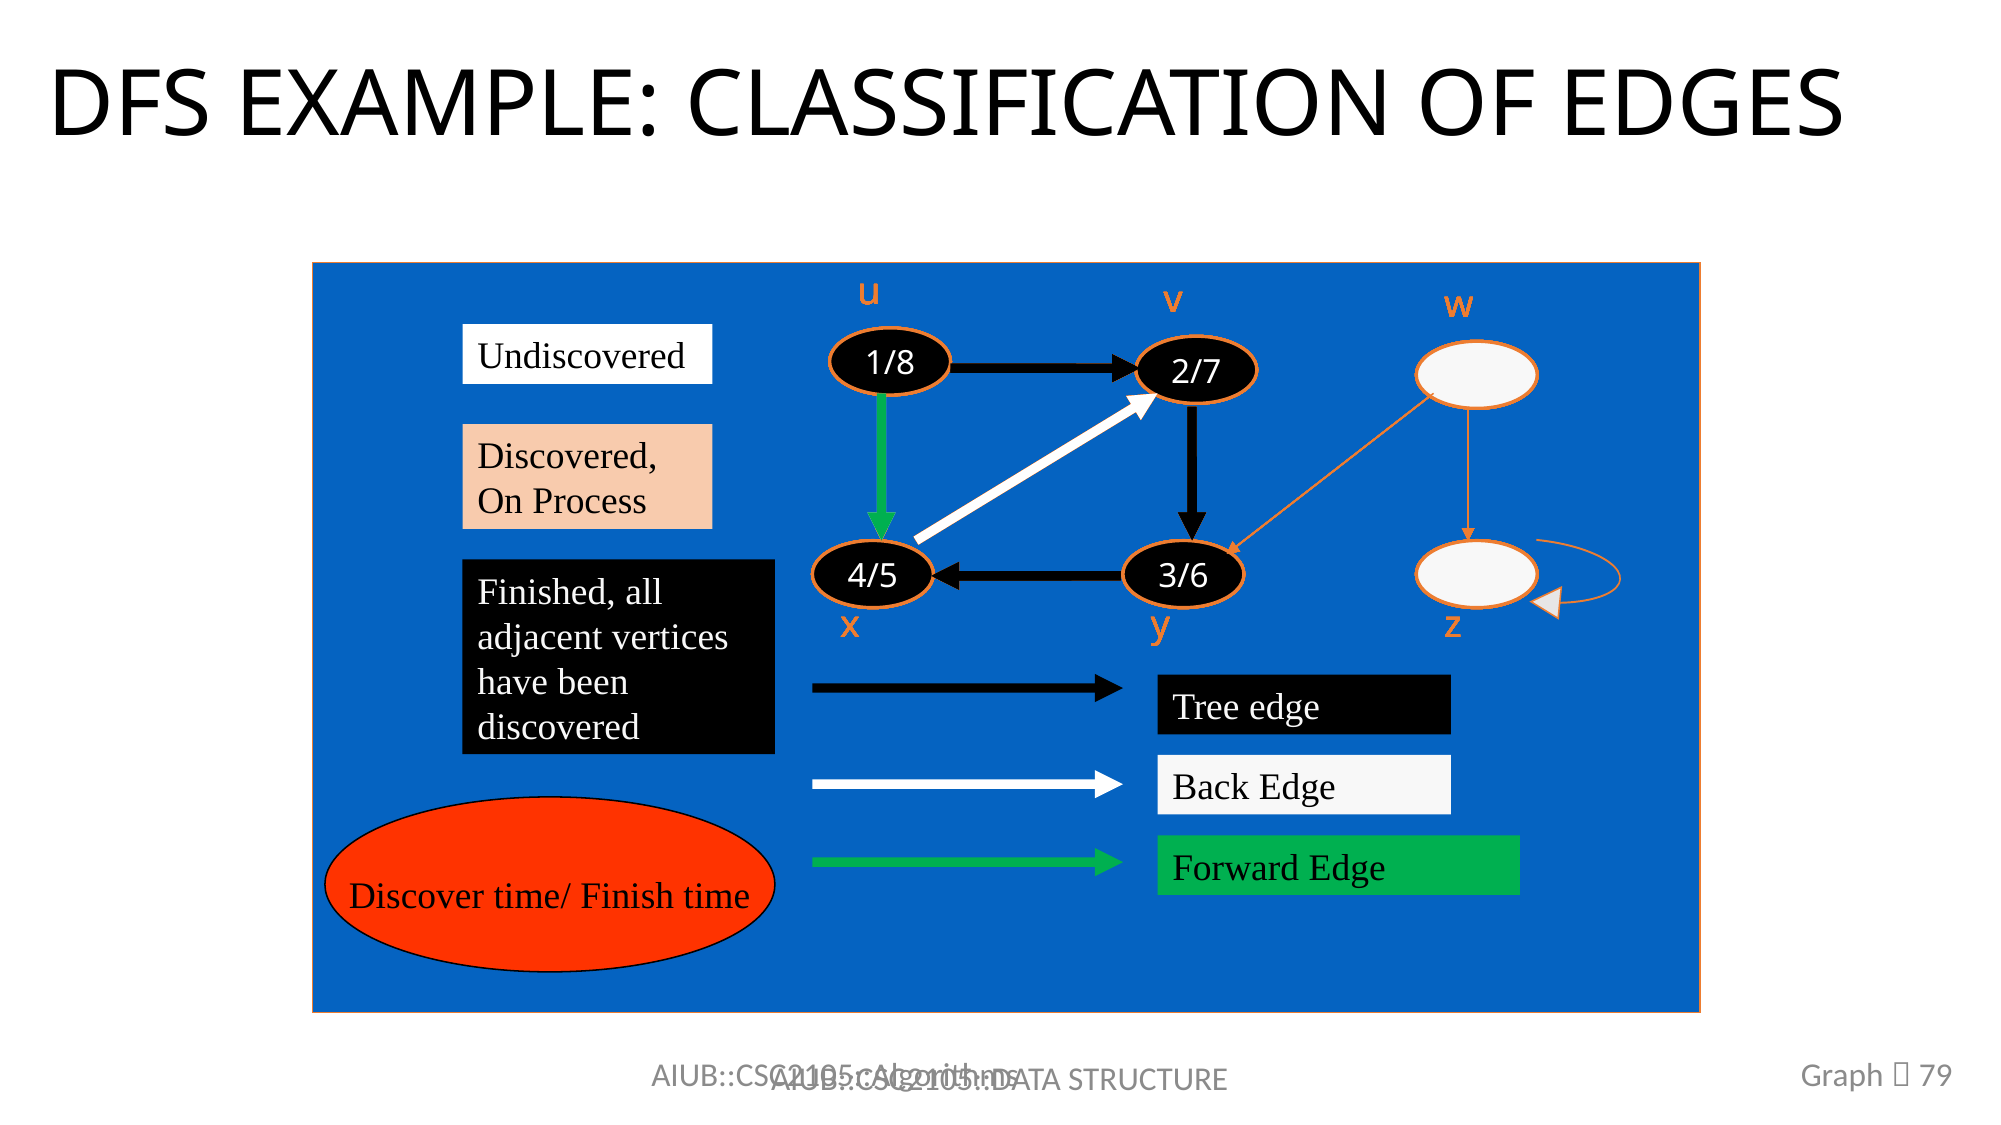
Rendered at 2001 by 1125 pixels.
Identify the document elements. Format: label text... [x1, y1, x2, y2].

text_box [812, 259, 1541, 896]
footer AIUB::CSC2105::DATA STRUCTURE [662, 1047, 1338, 1108]
text_box [1541, 540, 1621, 619]
text_box AIUB::CSC2105::Algorithms [583, 1042, 1088, 1103]
slide_number Graph  79 [1517, 1042, 1968, 1103]
title DFS Example: Classification of Edges [32, 35, 1968, 176]
text_box [312, 262, 1700, 1013]
text_box Discover time/ Finish time [324, 796, 775, 972]
text_box Finished, all adjacent vertices have been discovered [462, 559, 775, 755]
text_box Discovered, On Process [462, 424, 713, 529]
text_box Undiscovered [462, 324, 713, 384]
